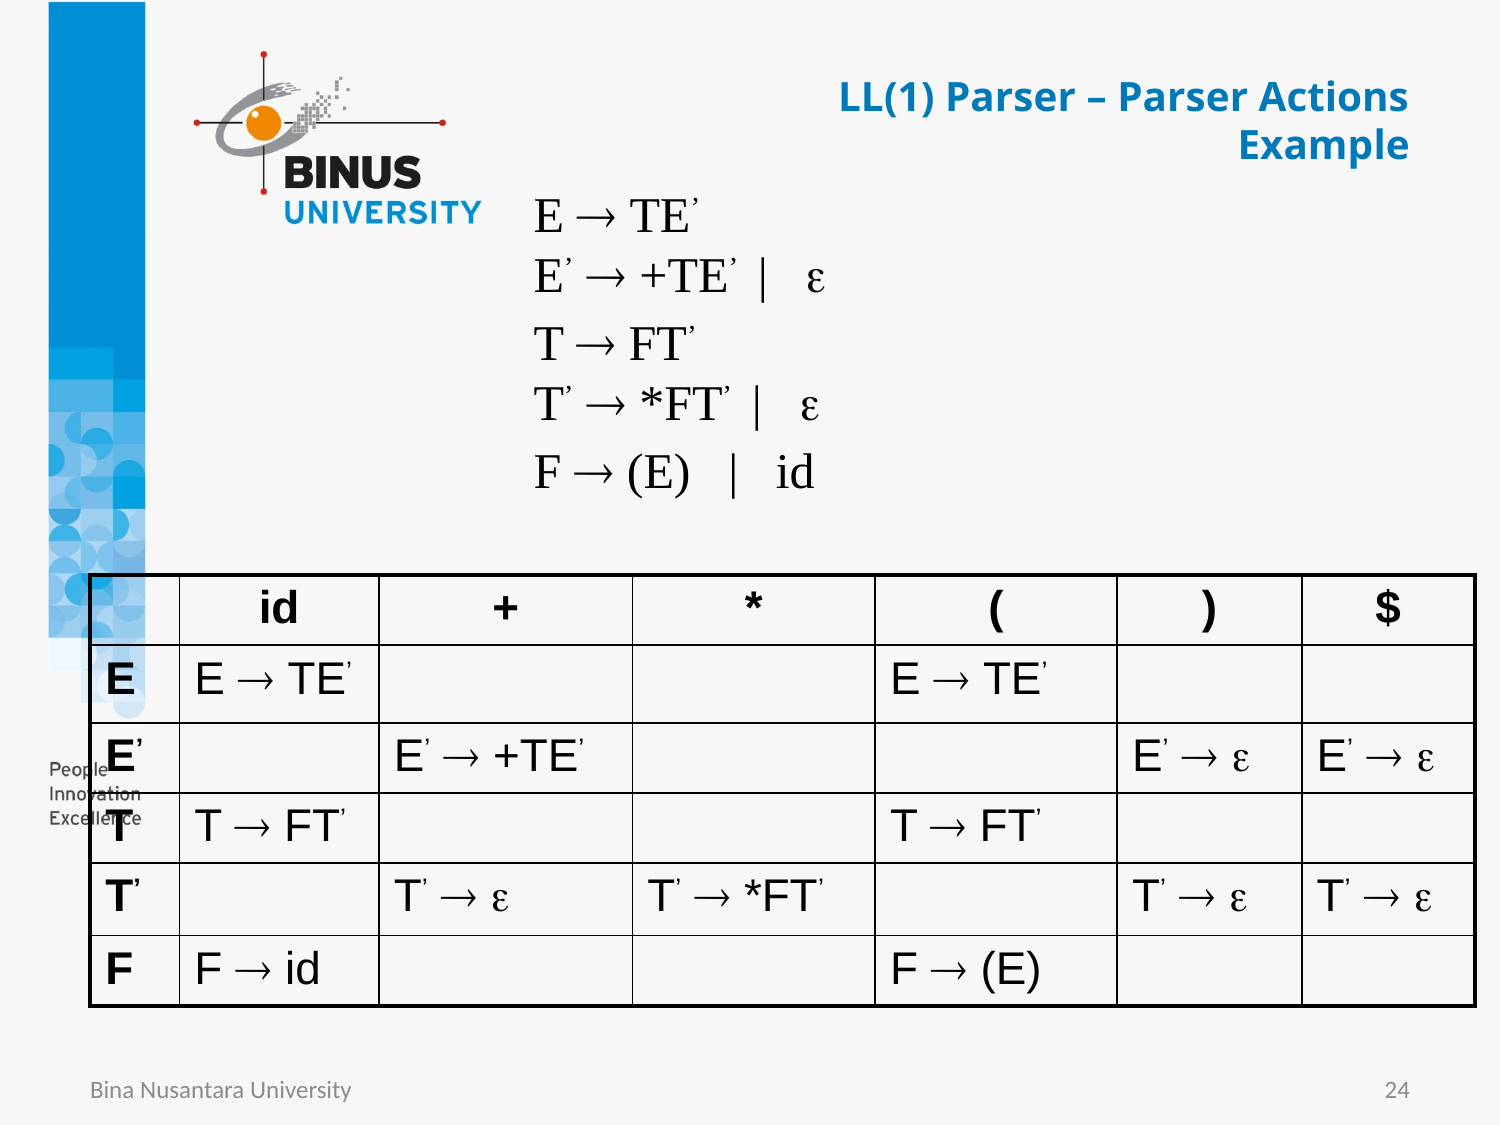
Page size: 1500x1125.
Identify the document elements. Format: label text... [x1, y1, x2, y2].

table_cell [380, 646, 632, 722]
table_cell T’   [1118, 864, 1301, 935]
table_cell E  TE’ [876, 646, 1116, 722]
table_header $ [1303, 577, 1473, 644]
table_cell [1303, 936, 1473, 1004]
table_cell T’  *FT’ [633, 864, 874, 935]
table_cell [633, 794, 874, 862]
table_cell E’   [1118, 724, 1301, 792]
table_header * [633, 577, 874, 644]
table_cell E  TE’ [180, 646, 378, 722]
slide_number 24 [1074, 1058, 1425, 1119]
table_cell [876, 864, 1116, 935]
table_cell F [92, 936, 179, 1004]
table_header ) [1118, 577, 1301, 644]
table_cell [380, 936, 632, 1004]
table_cell [180, 724, 378, 792]
table_cell E’   [1303, 724, 1473, 792]
table_cell [1118, 936, 1301, 1004]
table_header id [180, 577, 378, 644]
table_cell [1303, 646, 1473, 722]
table_cell [180, 864, 378, 935]
table_cell T  FT’ [180, 794, 378, 862]
table_cell [633, 646, 874, 722]
table_cell T’ [92, 864, 179, 935]
table_cell [1118, 794, 1301, 862]
table_header + [380, 577, 632, 644]
picture [0, 0, 1500, 845]
table_cell [876, 724, 1116, 792]
table_cell E’  +TE’ [380, 724, 632, 792]
table_cell T’   [1303, 864, 1473, 935]
table_cell F  (E) [876, 936, 1116, 1004]
table_cell T  FT’ [876, 794, 1116, 862]
table_cell [1118, 646, 1301, 722]
table_cell [1303, 794, 1473, 862]
slide_number Bina Nusantara University [75, 1058, 425, 1119]
table_header ( [876, 577, 1116, 644]
text_box LL(1) Parser – Parser Actions Example [587, 63, 1425, 176]
table_cell [633, 936, 874, 1004]
table_cell [633, 724, 874, 792]
table_cell E’ [92, 724, 179, 792]
table_cell E [92, 646, 179, 722]
table_cell F  id [180, 936, 378, 1004]
table_cell T’   [380, 864, 632, 935]
text_box E  TE’ E’  +TE’ |  T  FT’ T’  *FT’ |  F  (E) | id [518, 174, 842, 507]
table_cell [380, 794, 632, 862]
table_cell T [92, 794, 179, 862]
table_header [92, 577, 179, 644]
